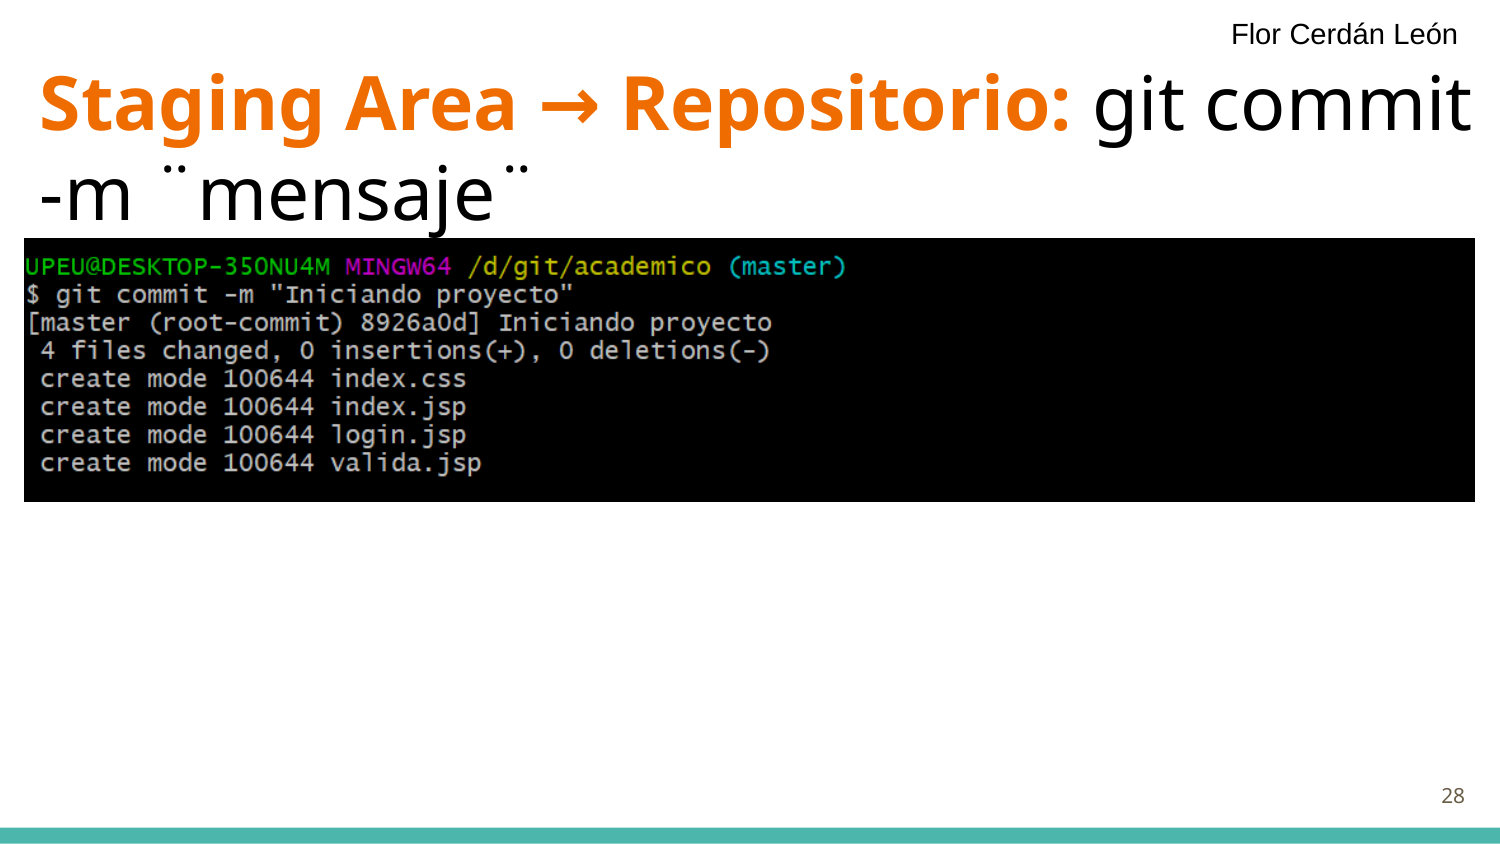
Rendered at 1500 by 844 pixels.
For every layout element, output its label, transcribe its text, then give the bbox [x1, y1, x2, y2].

picture [24, 238, 1476, 503]
text_box Flor Cerdán León [1216, 0, 1500, 74]
slide_number ‹#› [1389, 764, 1480, 830]
title Staging Area → Repositorio: git commit -m ¨mensaje¨ [24, 40, 1500, 214]
